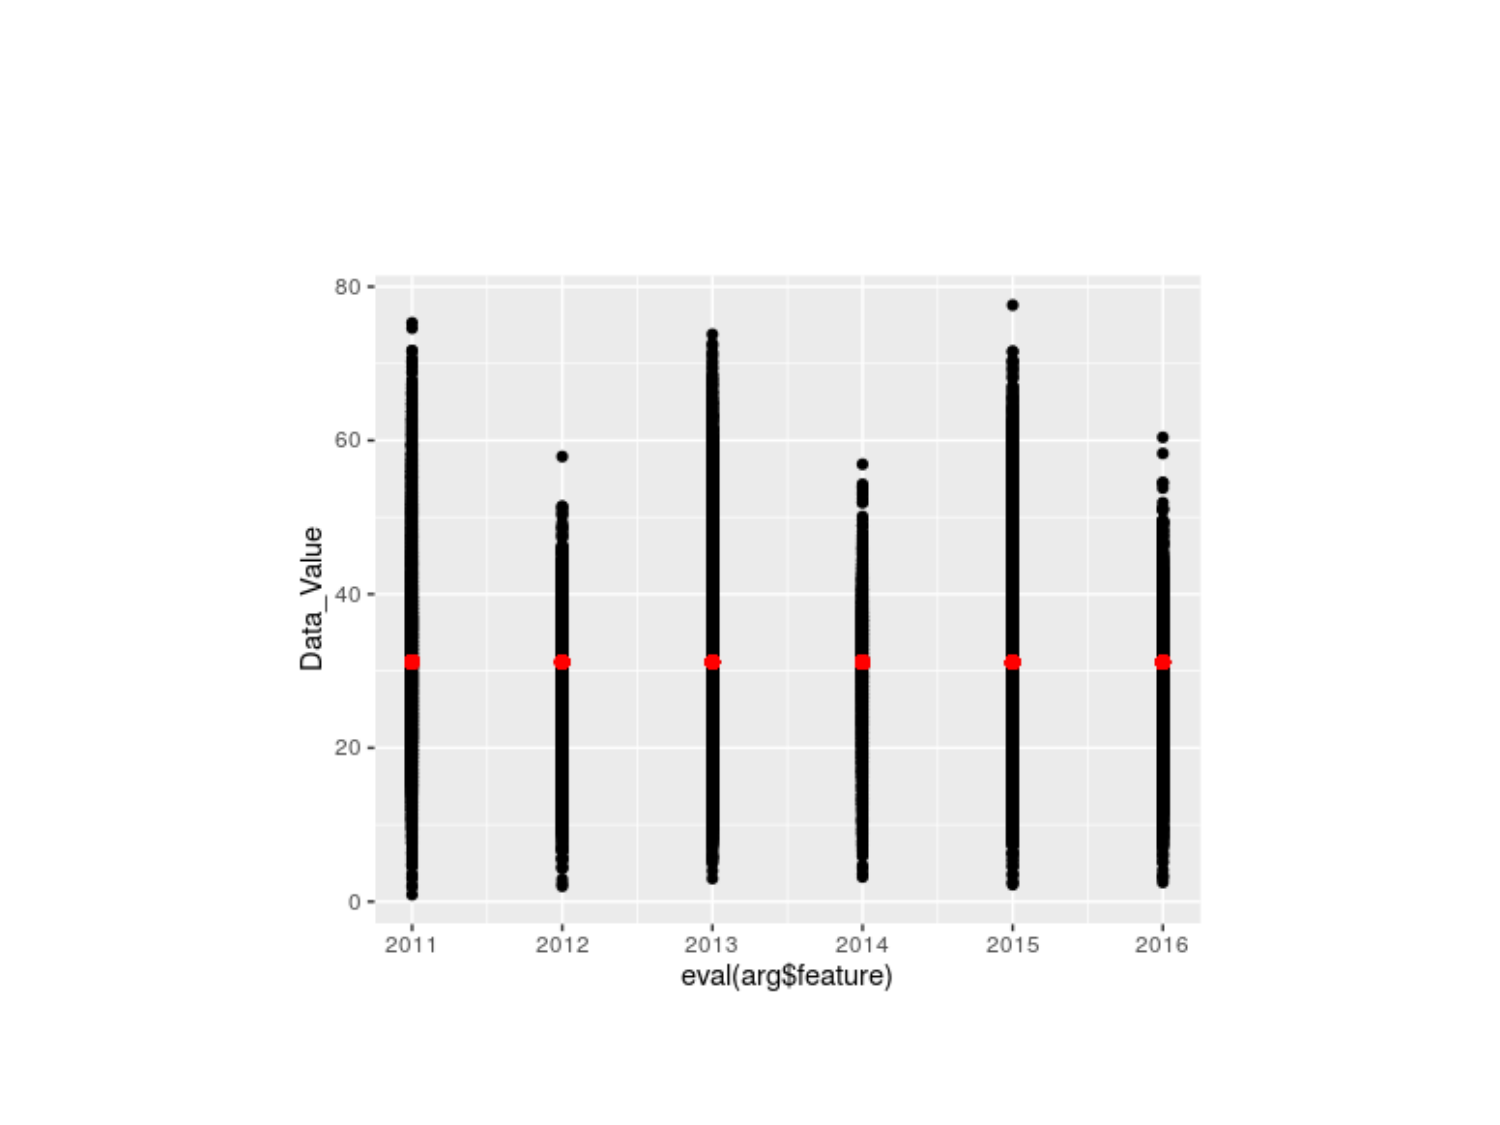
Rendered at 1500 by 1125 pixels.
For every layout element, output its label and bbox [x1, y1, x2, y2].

picture [287, 262, 1215, 1005]
